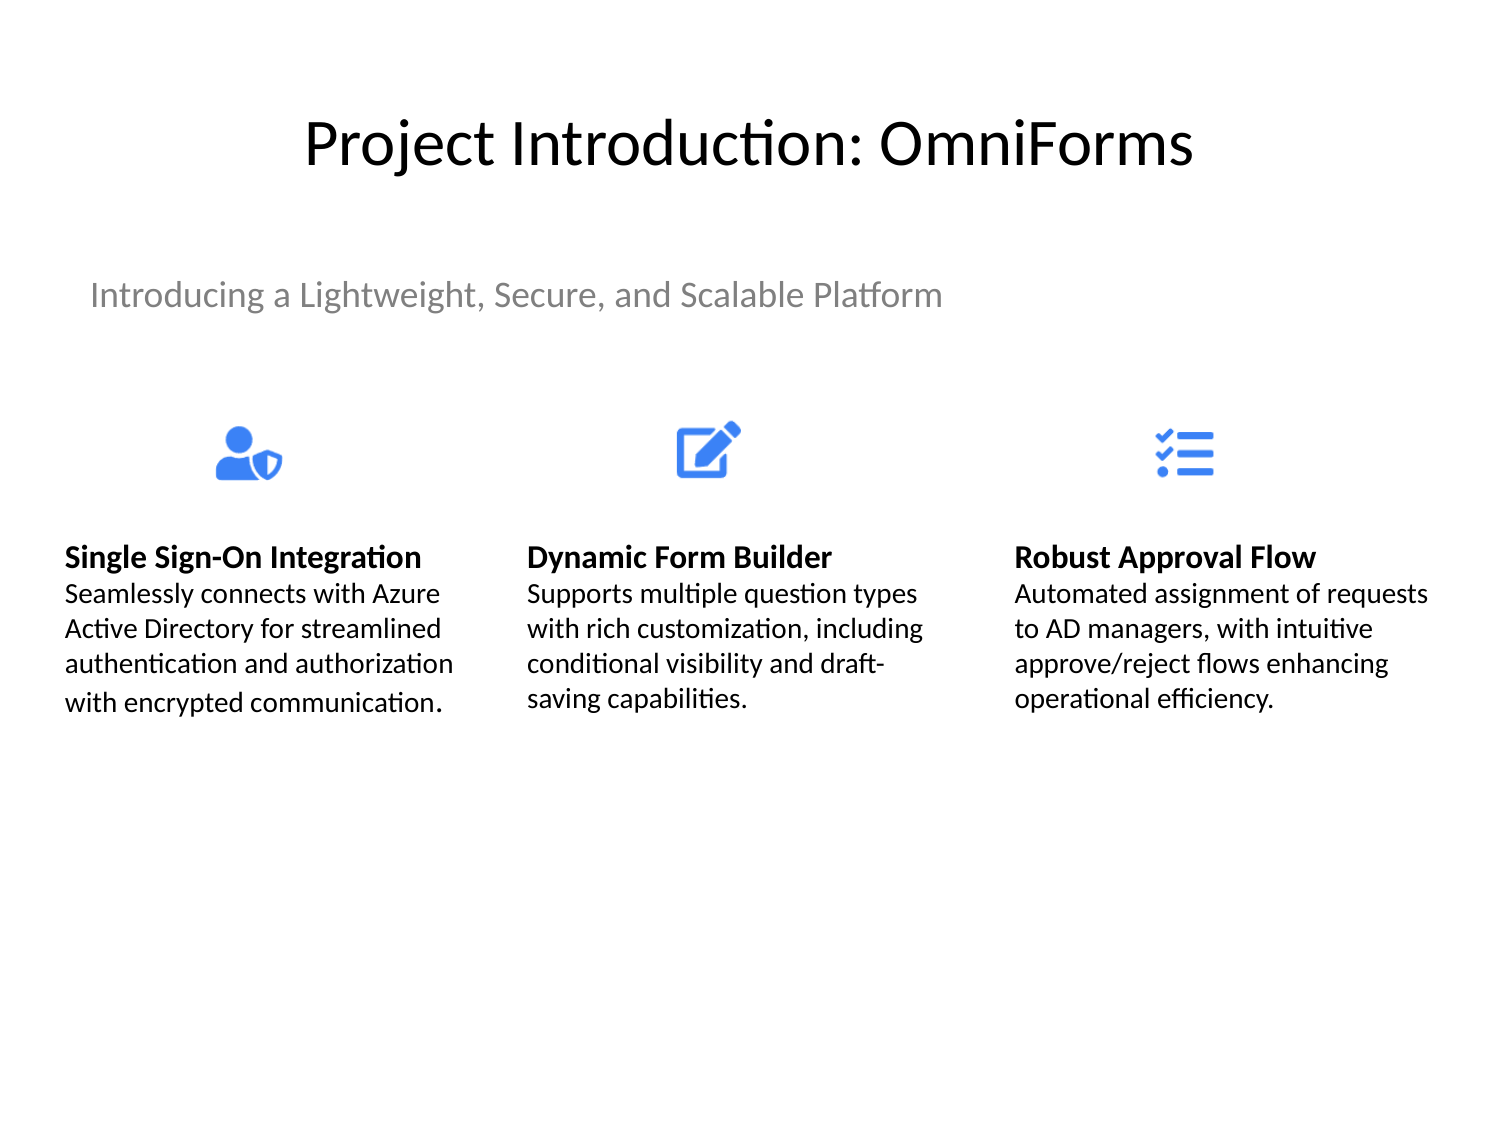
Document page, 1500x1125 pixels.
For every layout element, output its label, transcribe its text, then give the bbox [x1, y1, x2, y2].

list Introducing a Lightweight, Secure, and Scalable Platform [75, 262, 1425, 1005]
text_box Dynamic Form Builder Supports multiple question types with rich customization, including conditional visibility and draft-saving capabilities. [512, 487, 963, 722]
text_box Single Sign-On Integration Seamlessly connects with Azure Active Directory for streamlined authentication and authorization with encrypted communication. [49, 487, 500, 727]
text_box Robust Approval Flow Automated assignment of requests to AD managers, with intuitive approve/reject flows enhancing operational efficiency. [999, 487, 1450, 722]
picture [187, 399, 311, 502]
picture [637, 399, 773, 501]
title Project Introduction: OmniForms [75, 45, 1425, 233]
picture [1137, 399, 1231, 494]
